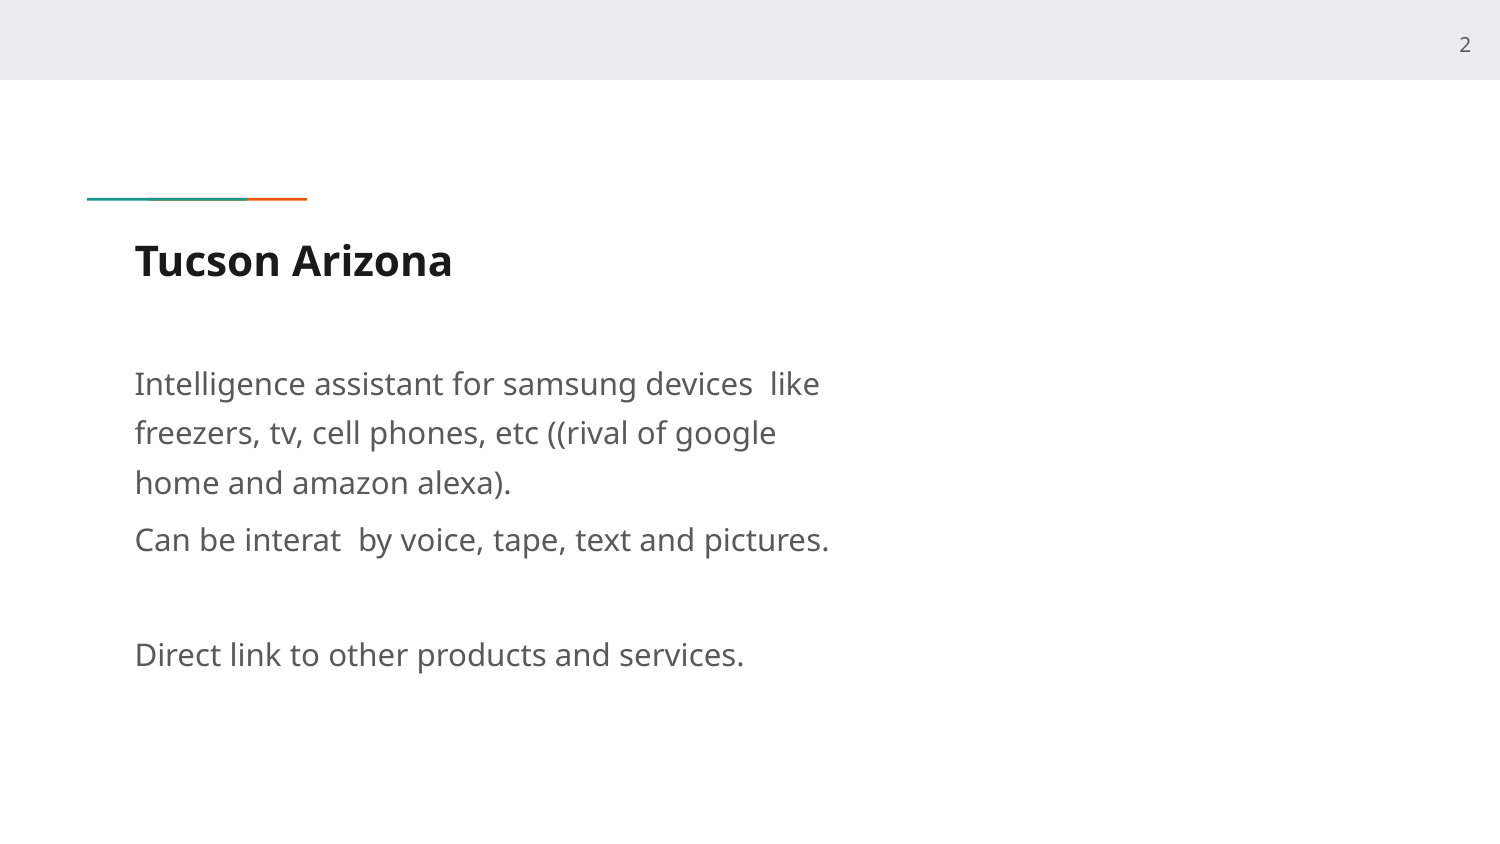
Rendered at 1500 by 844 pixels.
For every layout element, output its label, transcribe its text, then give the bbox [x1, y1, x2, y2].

slide_number ‹#› [1396, 12, 1487, 77]
list Intelligence assistant for samsung devices like freezers, tv, cell phones, etc ((rival of google home and amazon alexa). Can be interat by voice, tape, text and pictures. Direct link to other products and services. [119, 341, 858, 712]
title Tucson Arizona [119, 216, 1381, 305]
